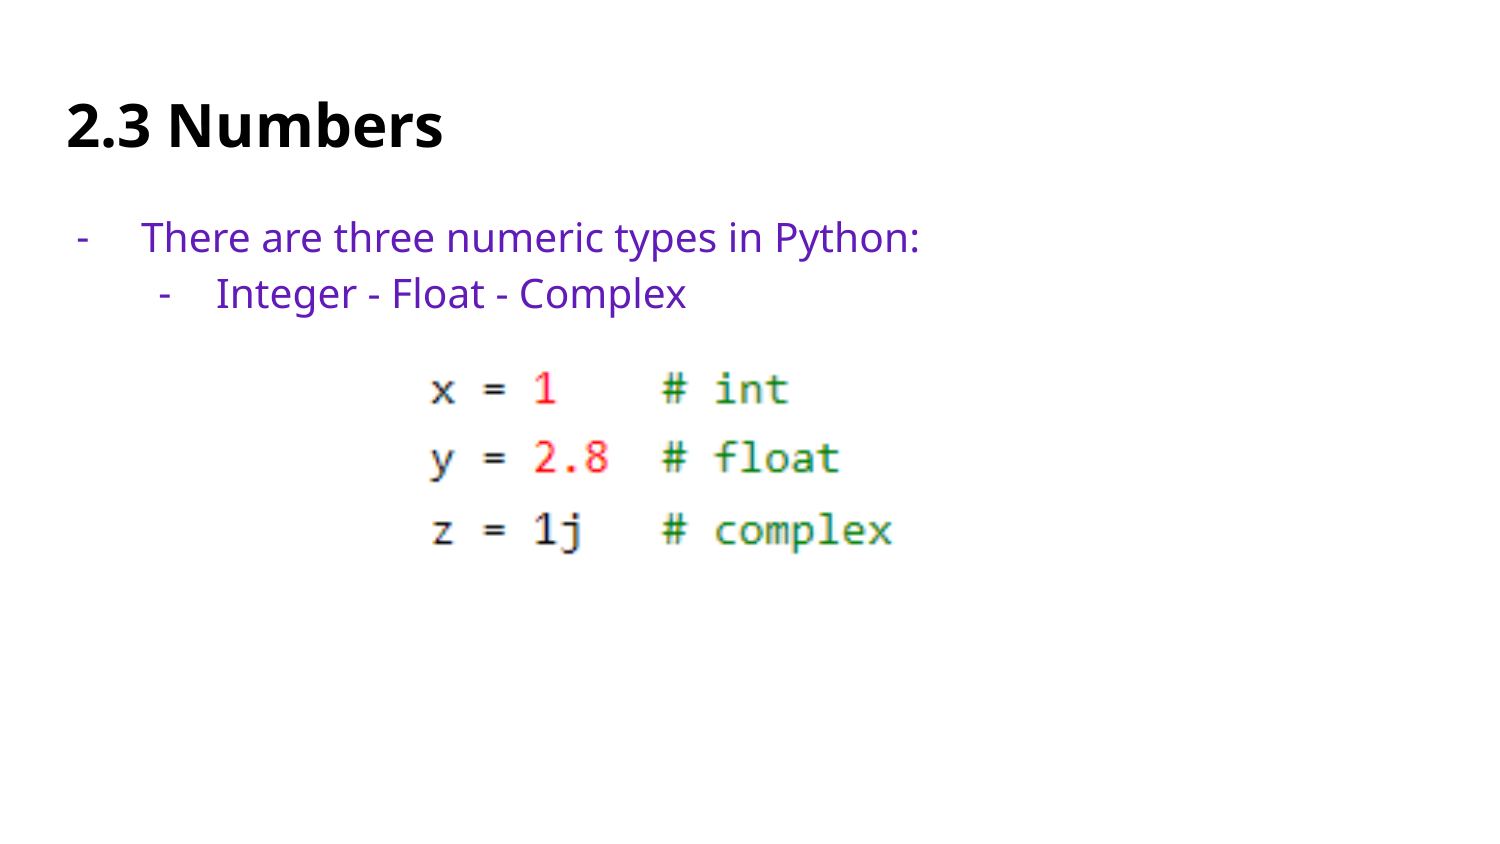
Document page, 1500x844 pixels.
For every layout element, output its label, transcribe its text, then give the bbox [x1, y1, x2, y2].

title 2.3 Numbers [51, 72, 1449, 176]
picture [405, 345, 970, 589]
list There are three numeric types in Python: Integer - Float - Complex [51, 189, 1449, 750]
